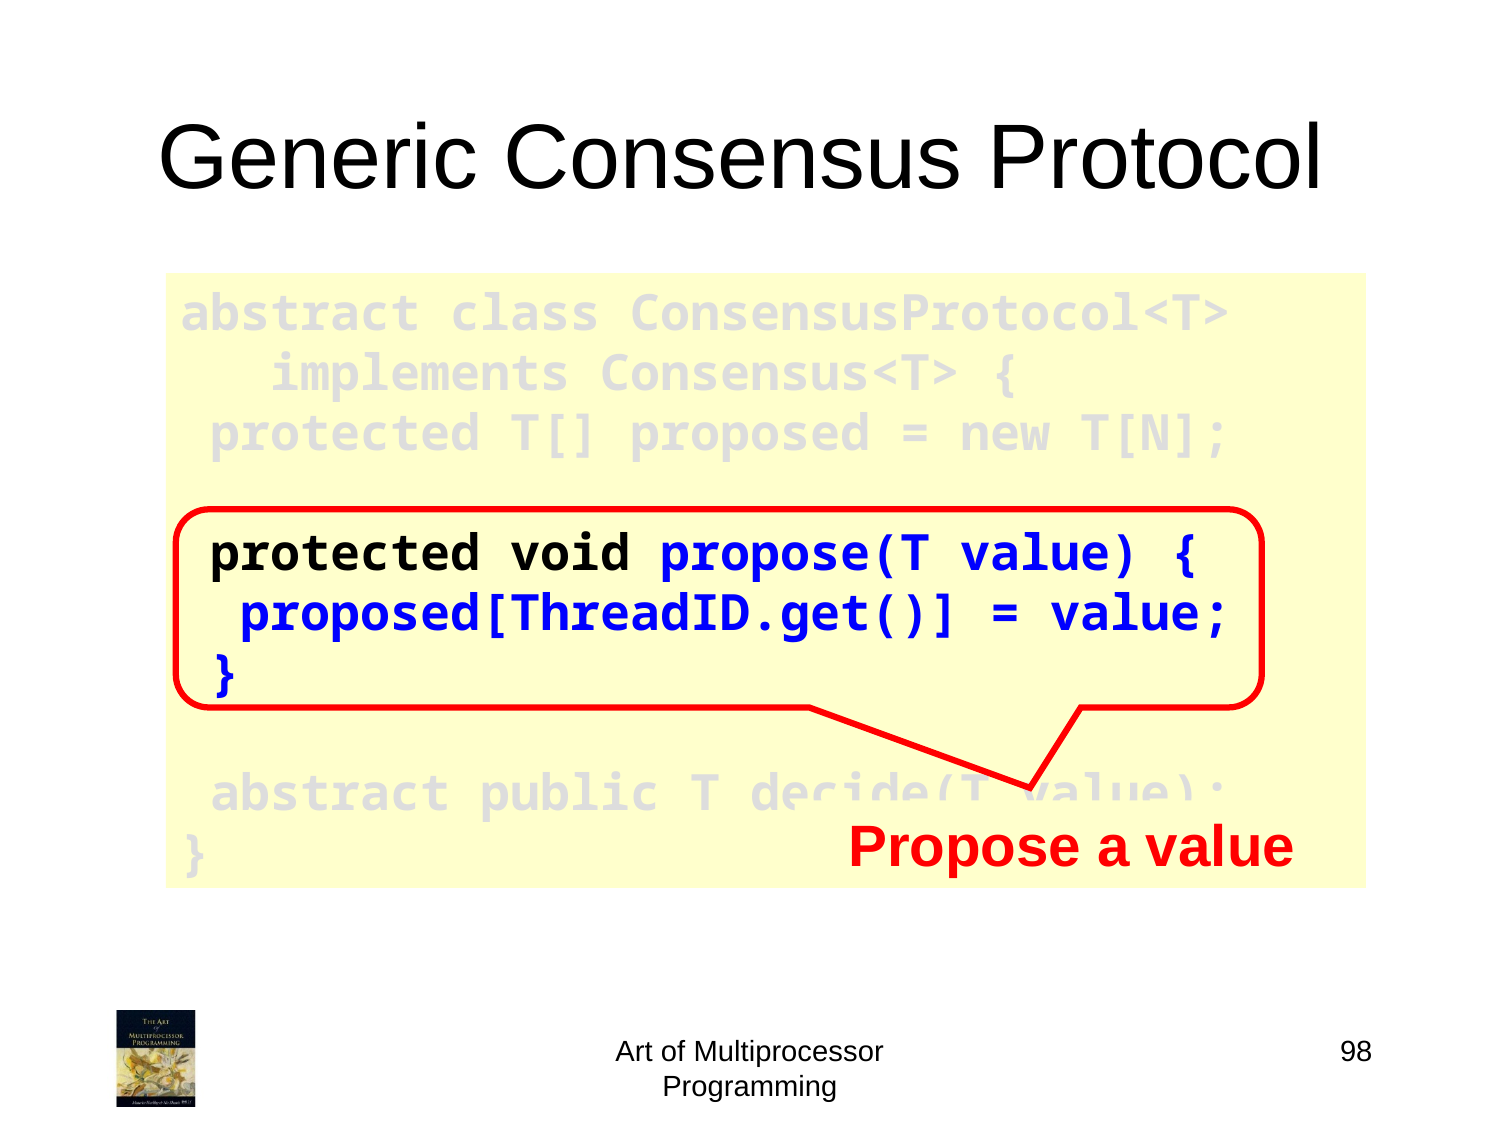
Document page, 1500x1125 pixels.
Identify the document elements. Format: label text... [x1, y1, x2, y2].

picture [107, 1010, 204, 1107]
title Generic Consensus Protocol [103, 58, 1380, 247]
text_box Propose a value [794, 800, 1350, 886]
text_box abstract class ConsensusProtocol<T> implements Consensus<T> { protected T[] proposed = new T[N]; protected void propose(T value) { proposed[ThreadID.get()] = value; } abstract public T decide(T value); } [165, 273, 1366, 888]
text_box [175, 509, 1262, 788]
footer Art of Multiprocessor Programming [512, 1025, 988, 1100]
slide_number 98 [1074, 1024, 1388, 1101]
